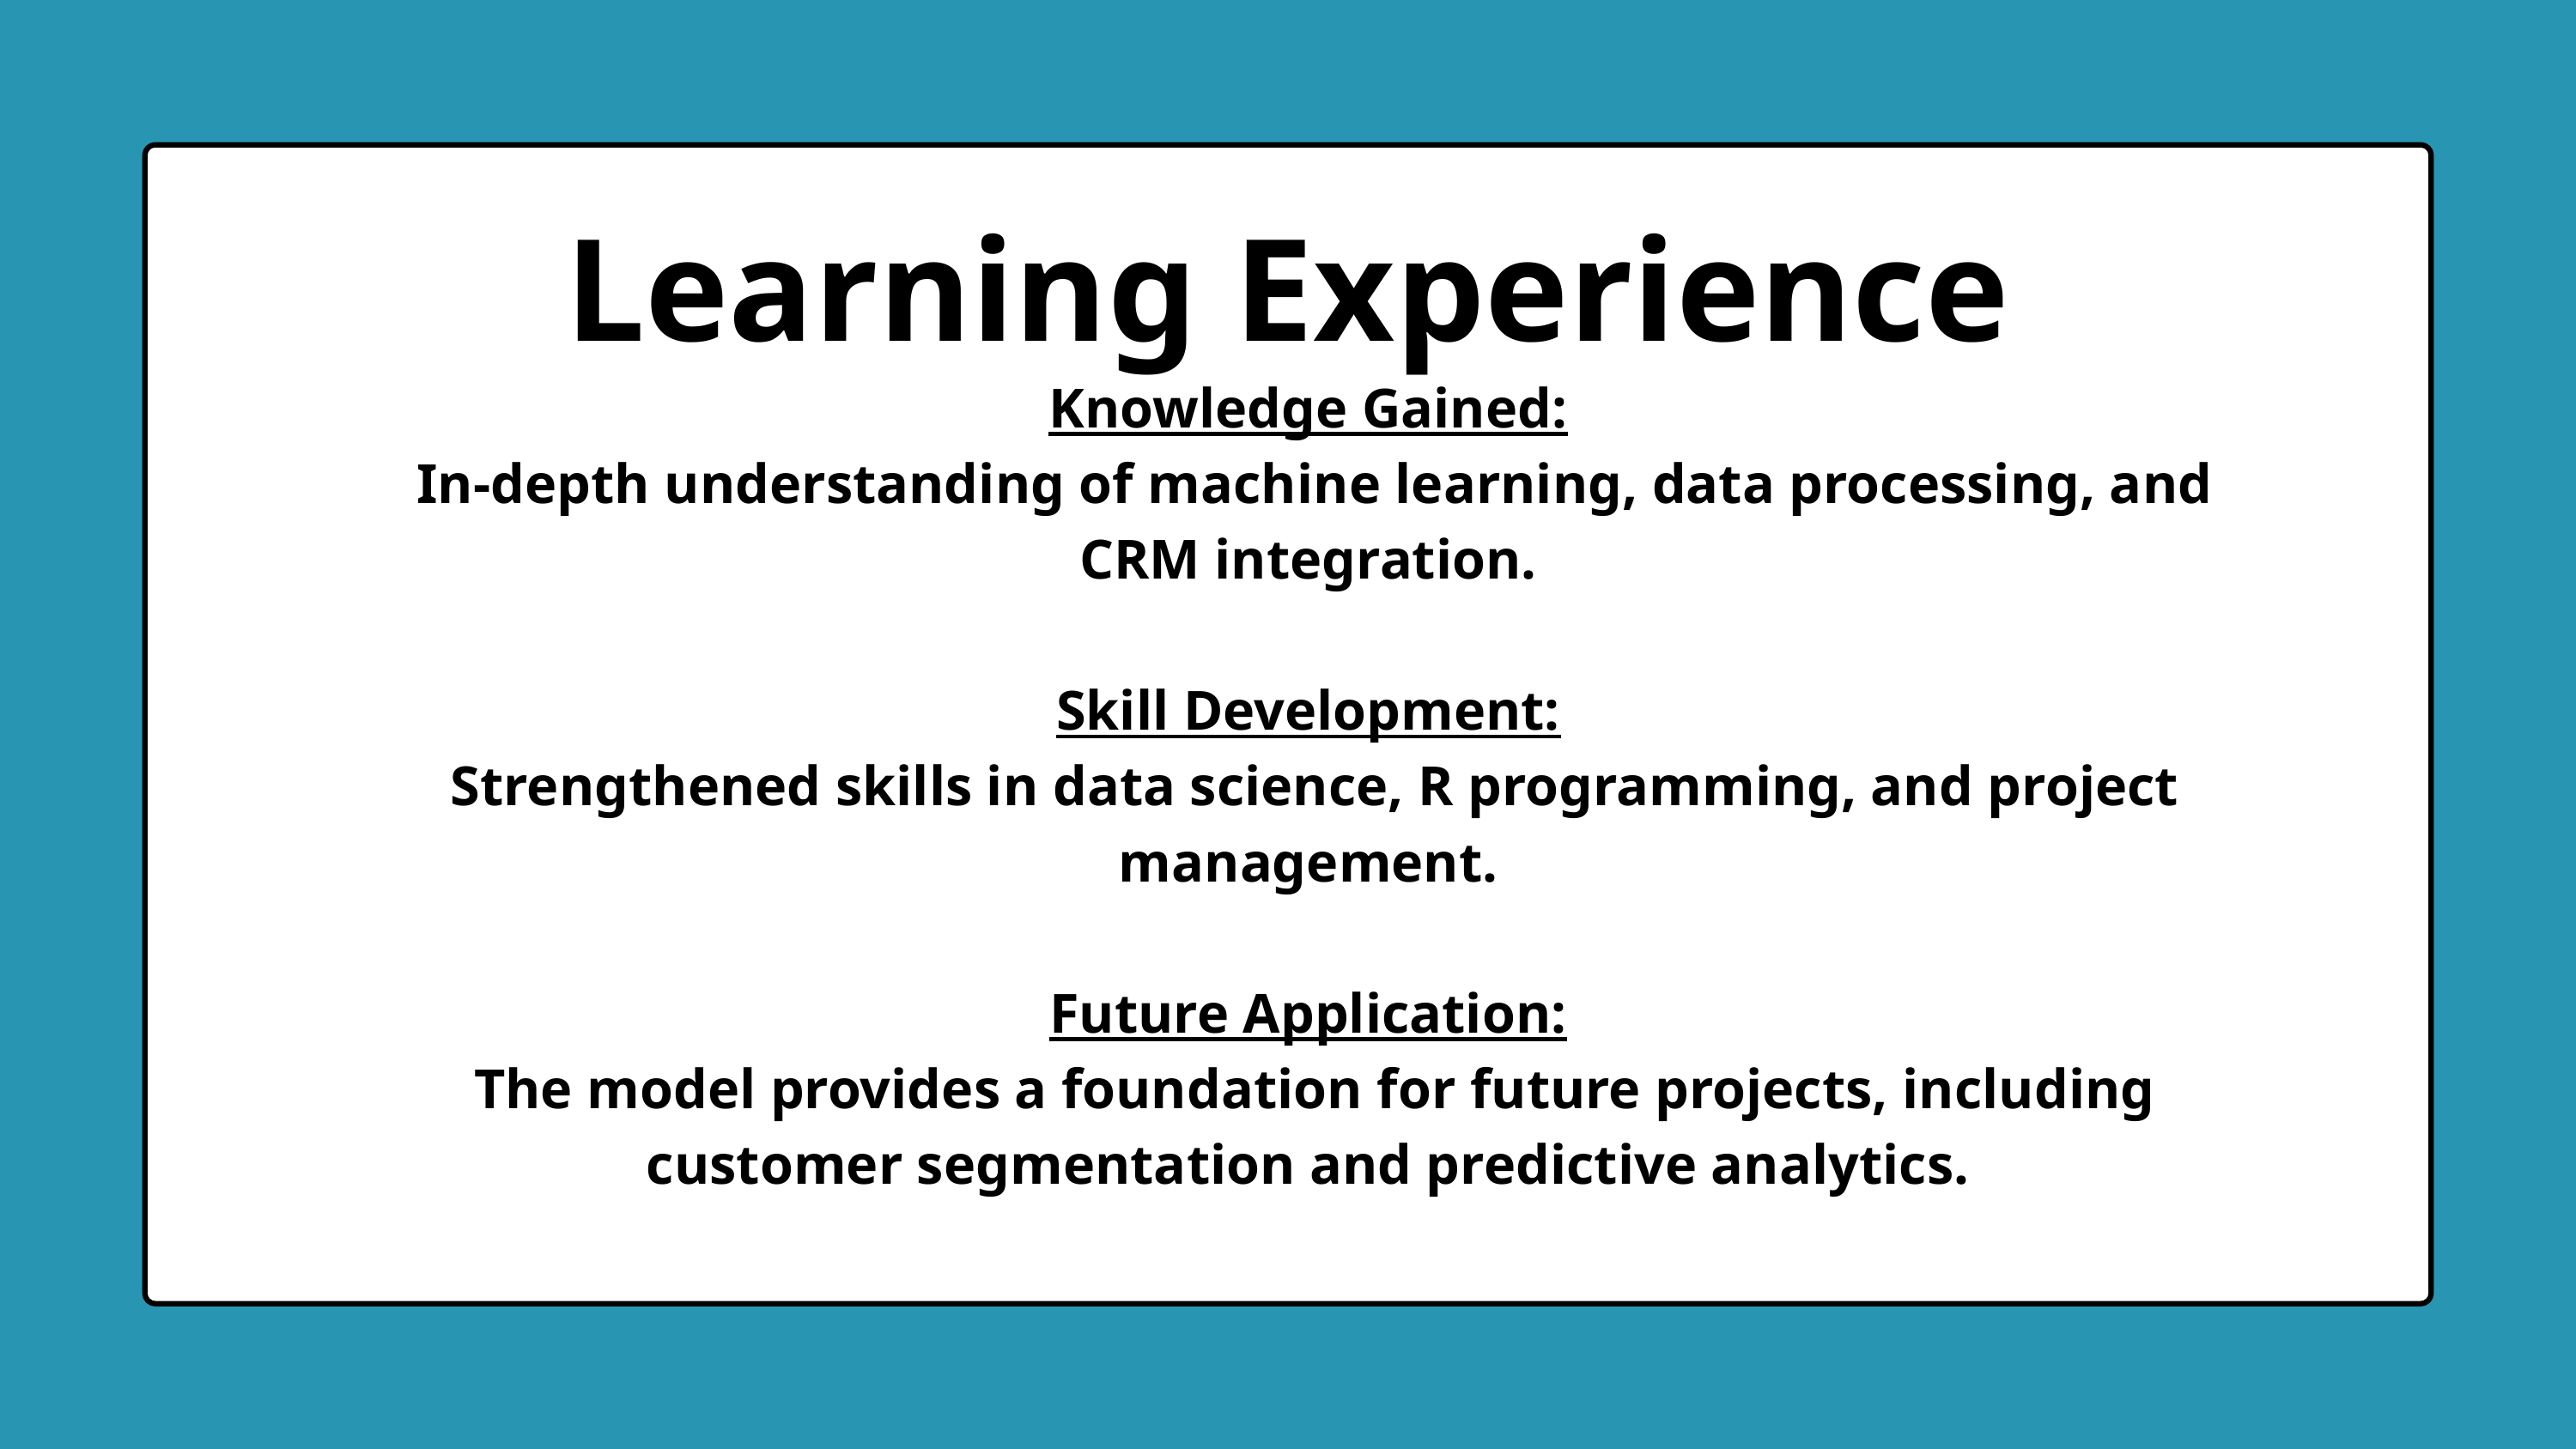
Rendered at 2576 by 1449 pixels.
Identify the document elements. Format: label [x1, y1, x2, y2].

text_box [144, 144, 2432, 1304]
